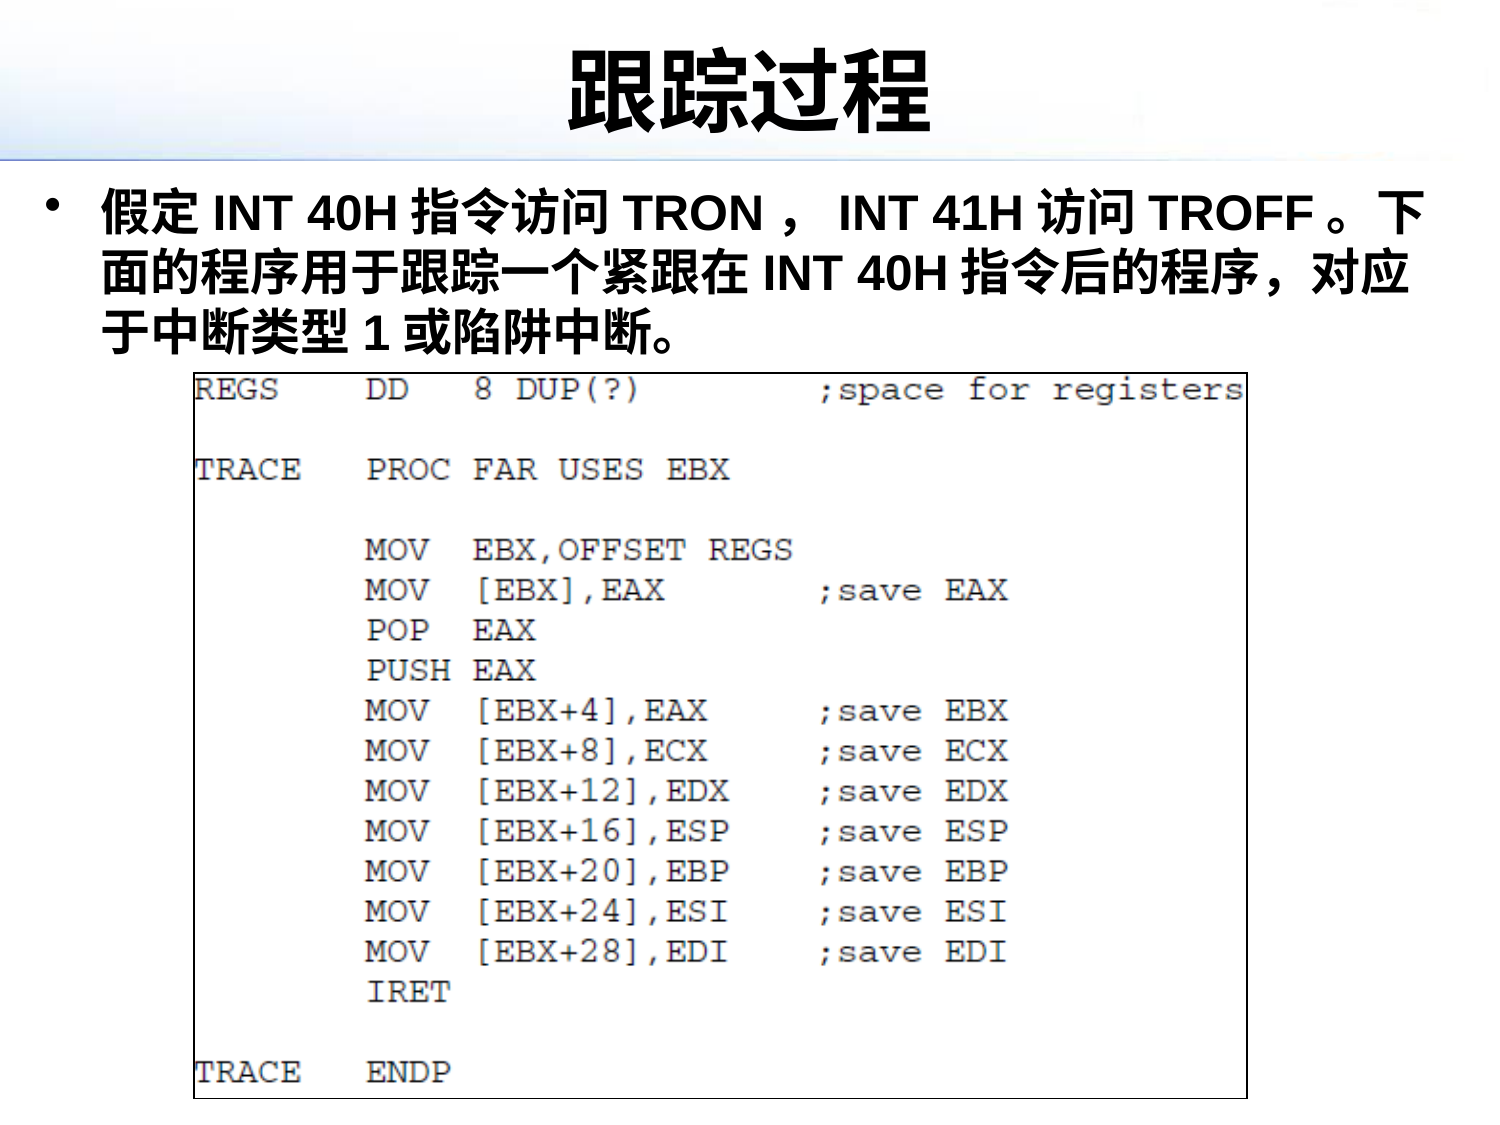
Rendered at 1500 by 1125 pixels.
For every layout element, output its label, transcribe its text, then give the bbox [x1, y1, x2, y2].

picture [194, 373, 1247, 1099]
list 假定INT 40H指令访问TRON，INT 41H访问TROFF。下面的程序用于跟踪一个紧跟在INT 40H指令后的程序，对应于中断类型1或陷阱中断。 [29, 172, 1471, 374]
picture [0, 0, 1500, 161]
title 跟踪过程 [29, 31, 1471, 147]
